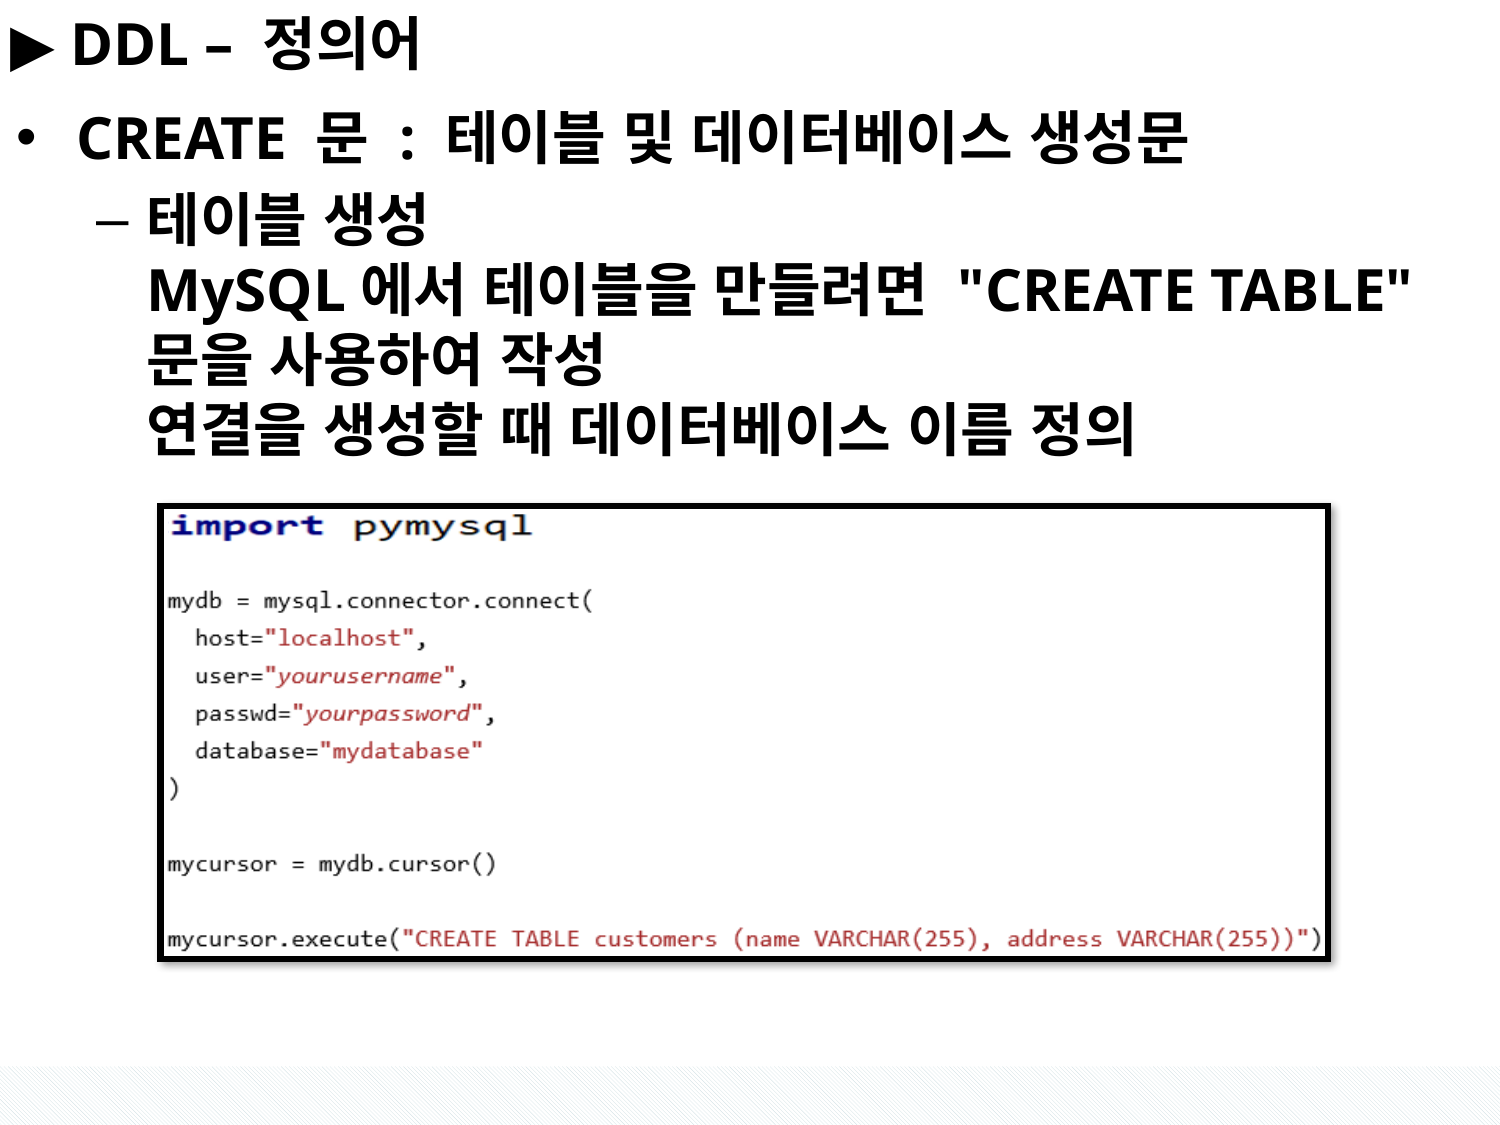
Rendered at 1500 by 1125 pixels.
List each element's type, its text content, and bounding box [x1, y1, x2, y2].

list CREATE 문 : 테이블 및 데이터베이스 생성문 테이블 생성 MySQL에서 테이블을 만들려면 "CREATE TABLE" 문을 사용하여 작성 연결을 생성할 때 데이터베이스 이름 정의 [0, 93, 1500, 956]
picture [163, 508, 1325, 956]
text_box ▶ DDL – 정의어 [0, 0, 1495, 93]
